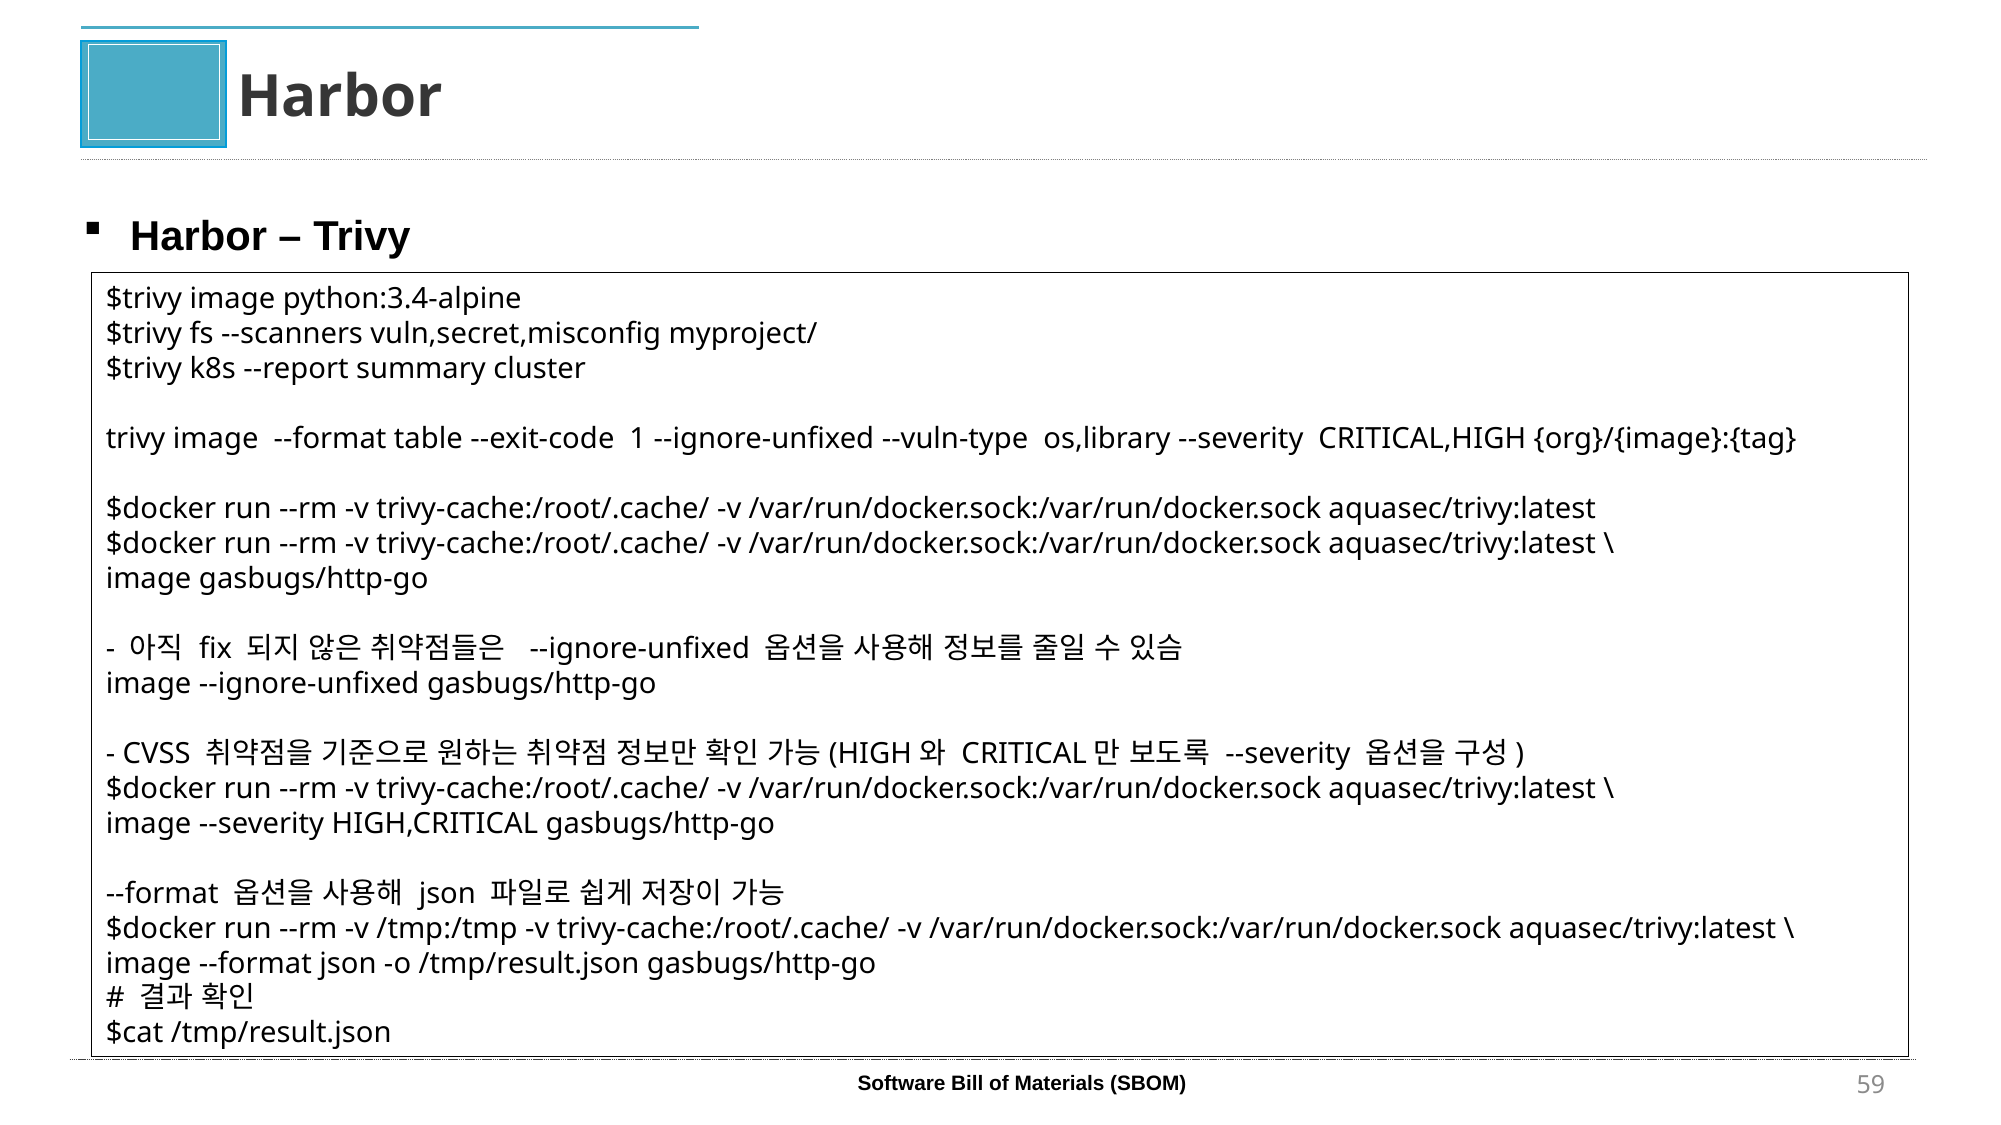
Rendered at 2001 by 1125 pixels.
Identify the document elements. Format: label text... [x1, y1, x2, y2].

text_box Harbor [222, 51, 458, 136]
text_box $trivy image python:3.4-alpine $trivy fs --scanners vuln,secret,misconfig myproject/ $trivy k8s --report summary cluster trivy image --format table --exit-code 1 --ignore-unfixed --vuln-type os,library --severity CRITICAL,HIGH {org}/{image}:{tag} $docker run --rm -v trivy-cache:/root/.cache/ -v /var/run/docker.sock:/var/run/docker.sock aquasec/trivy:latest $docker run --rm -v trivy-cache:/root/.cache/ -v /var/run/docker.sock:/var/run/docker.sock aquasec/trivy:latest \ image gasbugs/http-go - 아직 fix 되지 않은 취약점들은 --ignore-unfixed 옵션을 사용해 정보를 줄일 수 있슴 image --ignore-unfixed gasbugs/http-go - CVSS 취약점을 기준으로 원하는 취약점 정보만 확인 가능(HIGH와 CRITICAL만 보도록 --severity 옵션을 구성) $docker run --rm -v trivy-cache:/root/.cache/ -v /var/run/docker.sock:/var/run/docker.sock aquasec/trivy:latest \ image --severity HIGH,CRITICAL gasbugs/http-go --format 옵션을 사용해 json 파일로 쉽게 저장이 가능 $docker run --rm -v /tmp:/tmp -v trivy-cache:/root/.cache/ -v /var/run/docker.sock:/var/run/docker.sock aquasec/trivy:latest \ image --format json -o /tmp/result.json gasbugs/http-go # 결과 확인 $cat /tmp/result.json [91, 272, 1909, 1057]
text_box Harbor – Trivy [68, 176, 1887, 266]
